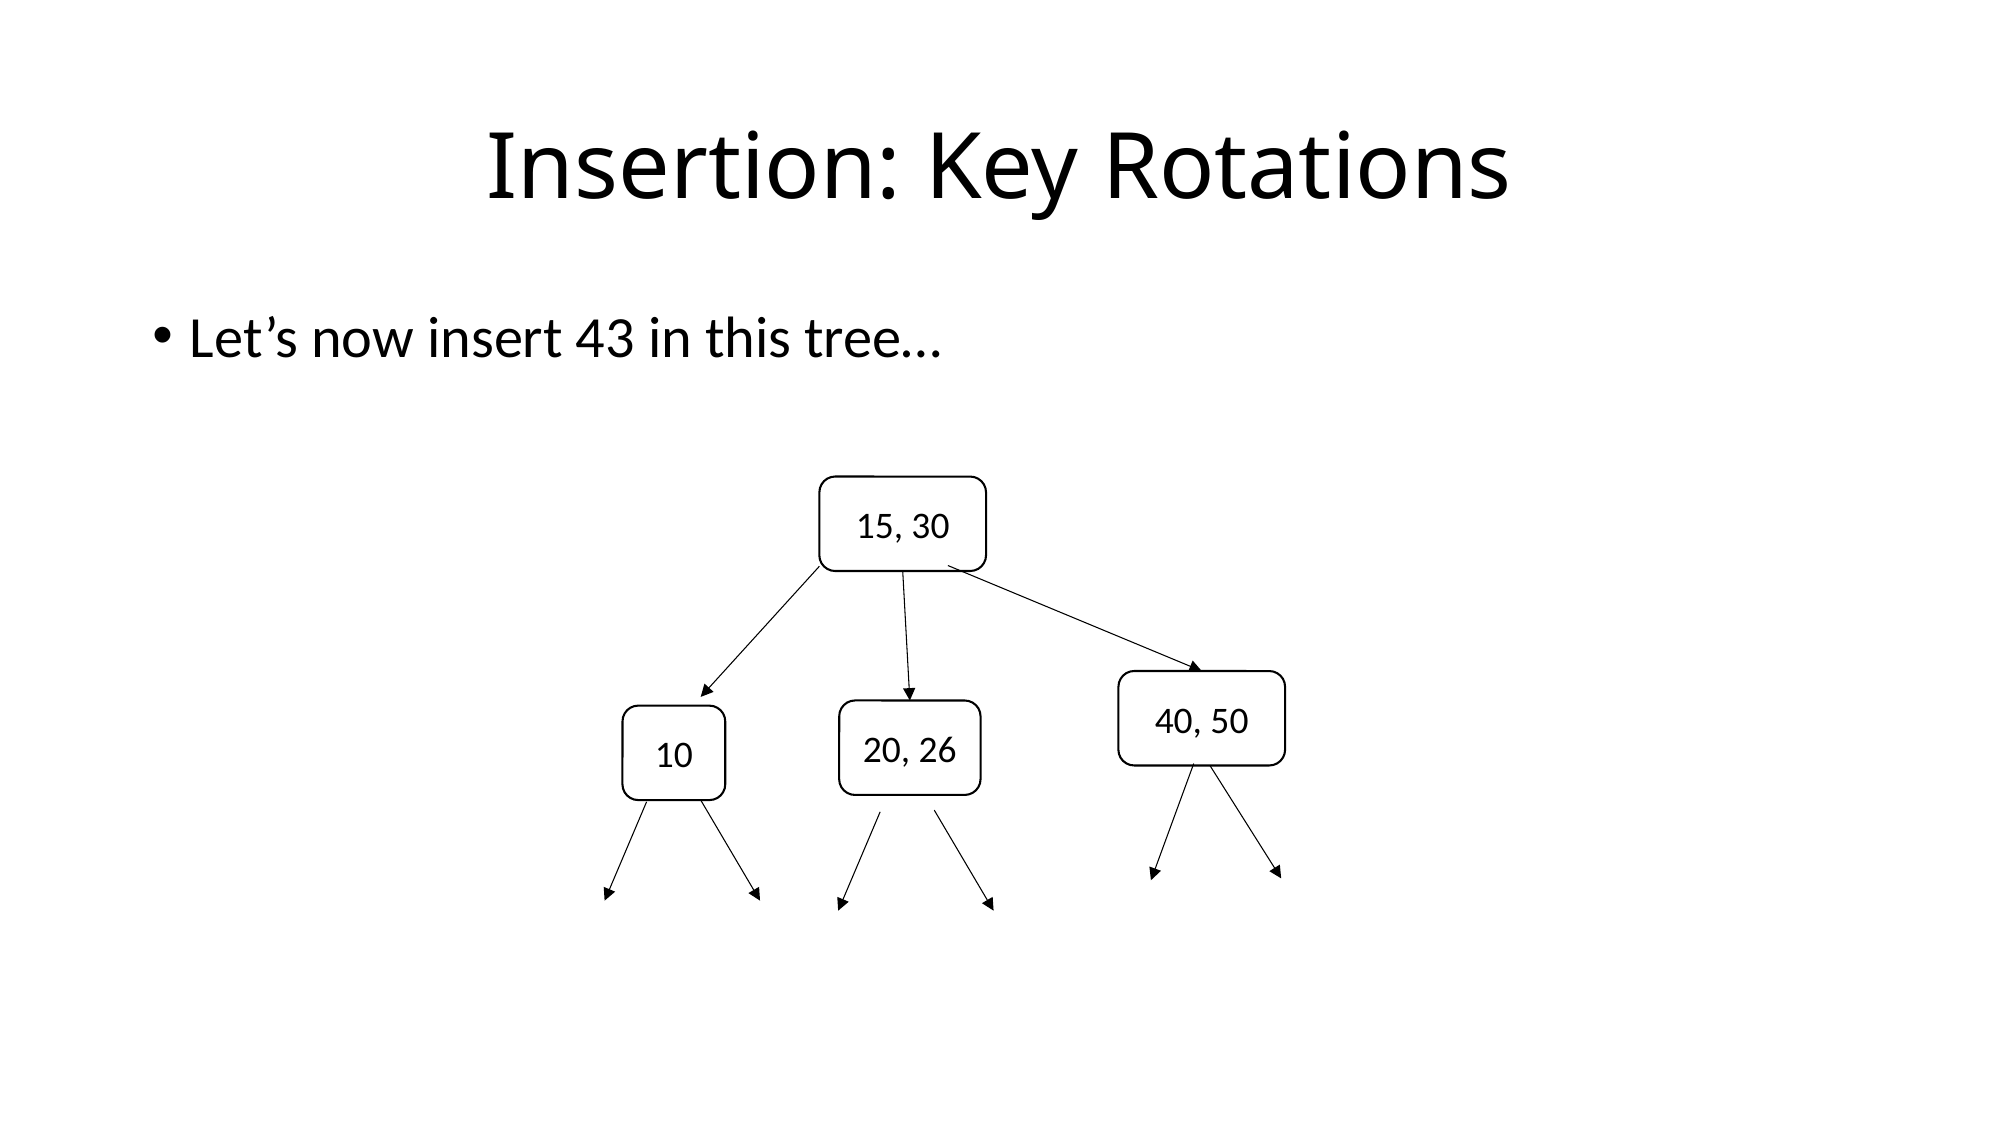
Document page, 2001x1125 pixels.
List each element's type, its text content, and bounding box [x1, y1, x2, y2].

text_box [947, 565, 1202, 671]
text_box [934, 810, 994, 911]
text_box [700, 800, 761, 901]
text_box 20, 26 [838, 699, 982, 796]
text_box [1150, 763, 1194, 881]
list Let’s now insert 43 in this tree… [137, 299, 1863, 1014]
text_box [604, 801, 647, 901]
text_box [838, 811, 881, 911]
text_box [1209, 765, 1282, 879]
text_box 10 [621, 704, 727, 802]
title Insertion: Key Rotations [137, 59, 1863, 278]
text_box 15, 30 [818, 475, 988, 573]
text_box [902, 570, 910, 701]
text_box 40, 50 [1117, 669, 1287, 767]
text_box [700, 566, 820, 697]
